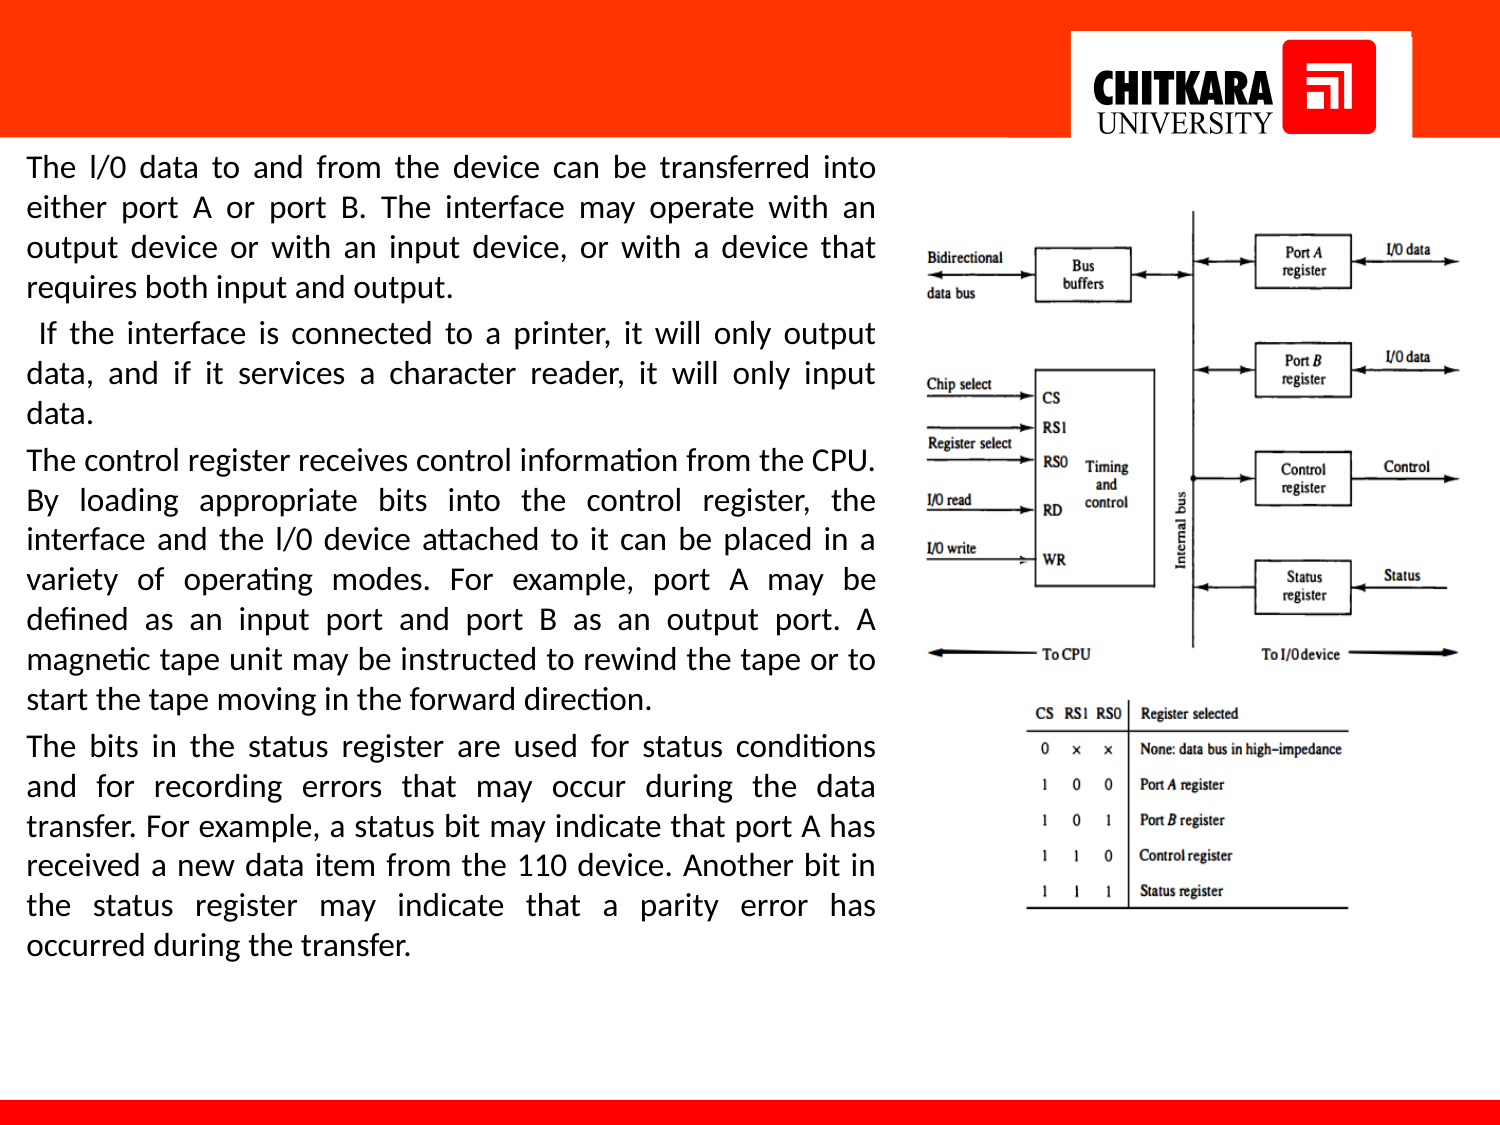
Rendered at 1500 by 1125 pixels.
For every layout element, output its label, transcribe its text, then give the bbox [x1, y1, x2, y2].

list The l/0 data to and from the device can be transferred into either port A or port B. The interface may operate with an output device or with an input device, or with a device that requires both input and output. If the interface is connected to a printer, it will only output data, and if it services a character reader, it will only input data. The control register receives control information from the CPU. By loading appropriate bits into the control register, the interface and the l/0 device attached to it can be placed in a variety of operating modes. For example, port A may be defined as an input port and port B as an output port. A magnetic tape unit may be instructed to rewind the tape or to start the tape moving in the forward direction. The bits in the status register are used for status conditions and for recording errors that may occur during the data transfer. For example, a status bit may indicate that port A has received a new data item from the 110 device. Another bit in the status register may indicate that a parity error has occurred during the transfer. [0, 137, 893, 881]
picture [892, 203, 1463, 921]
picture [1074, 37, 1391, 138]
